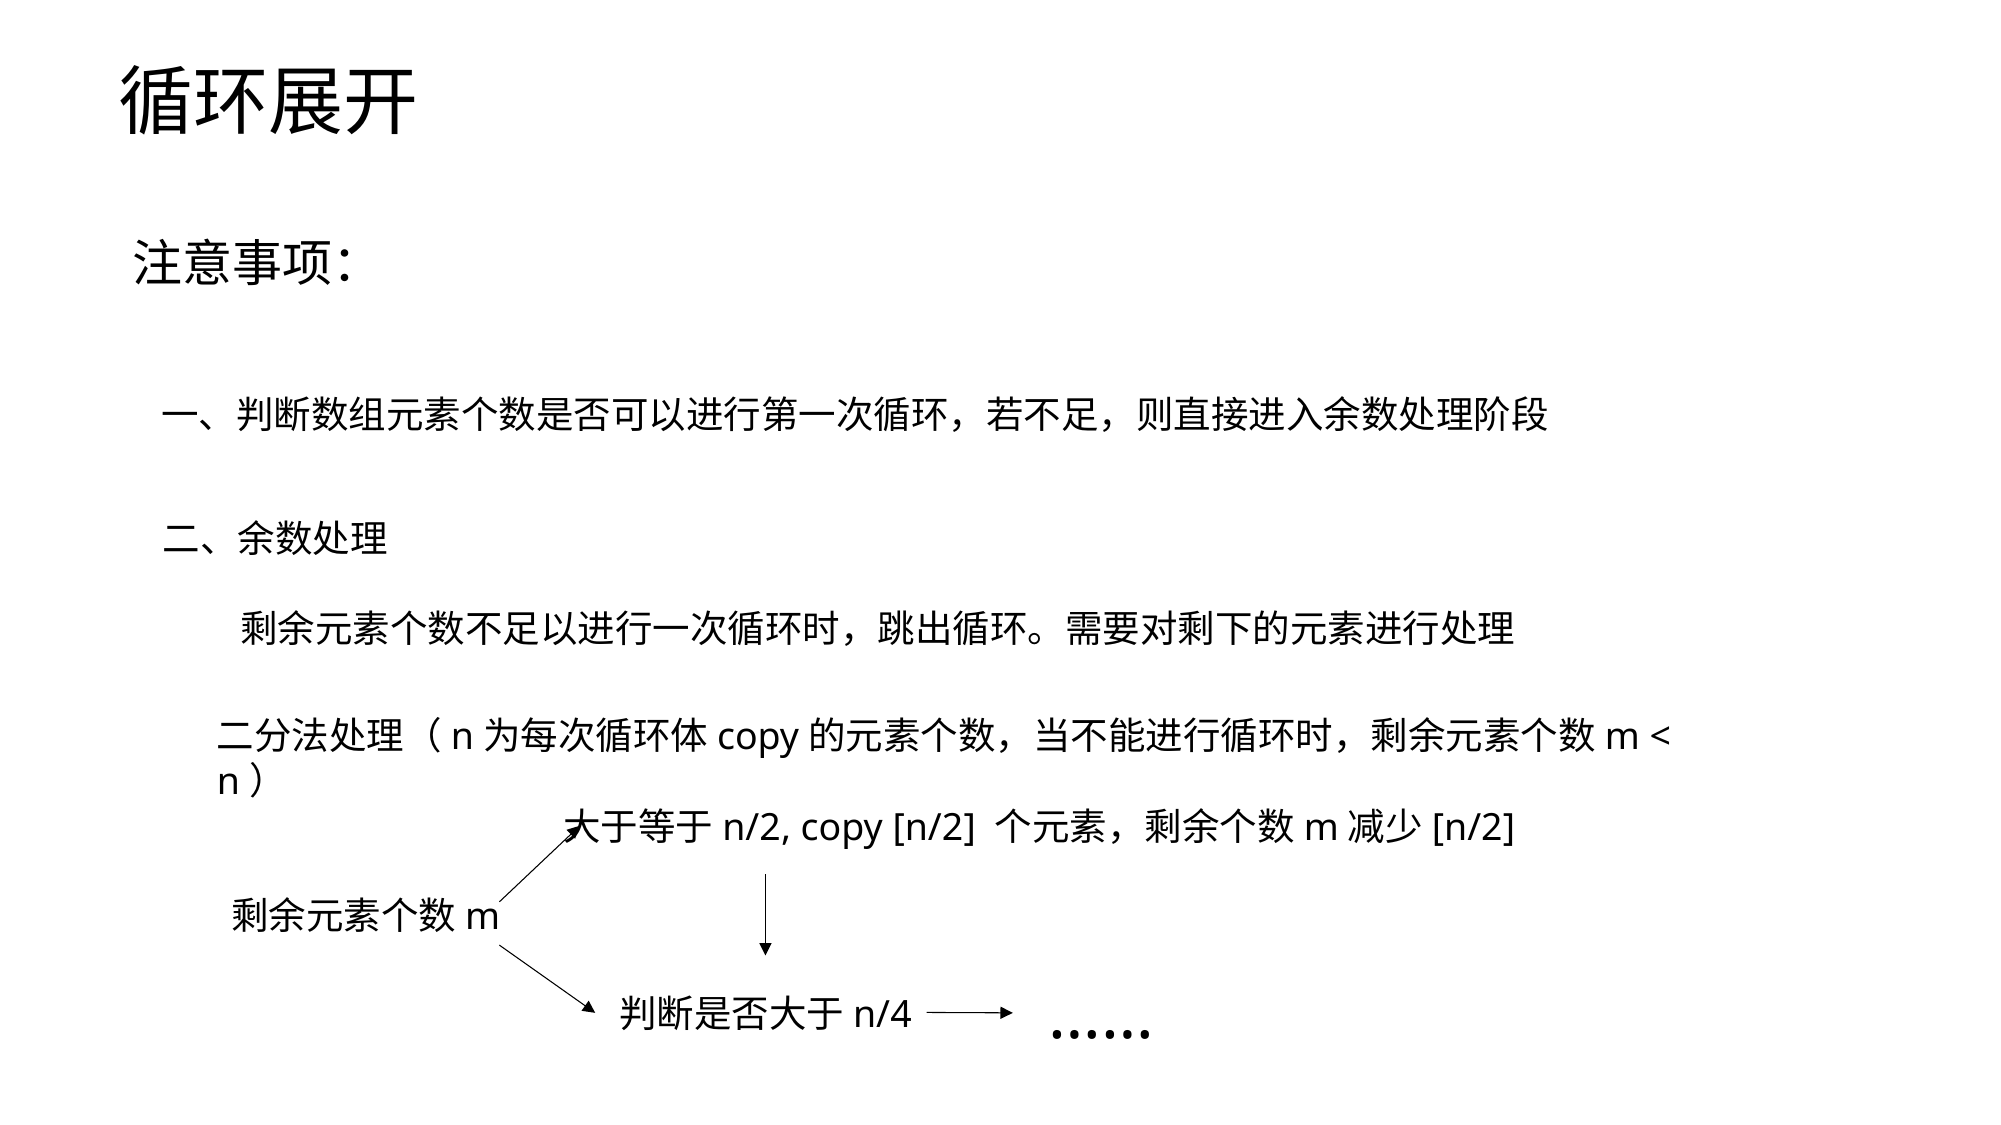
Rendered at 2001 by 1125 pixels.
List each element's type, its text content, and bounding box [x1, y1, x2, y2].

text_box 循环展开 [103, 46, 434, 151]
text_box 二分法处理（n为每次循环体copy的元素个数，当不能进行循环时，剩余元素个数m < n） [202, 704, 1723, 810]
text_box 注意事项： [117, 224, 398, 299]
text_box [499, 825, 580, 902]
text_box 大于等于n/2, copy [n/2] 个元素，剩余个数m减少[n/2] [548, 795, 1530, 856]
text_box …… [1033, 964, 1169, 1060]
text_box 判断是否大于n/4 [604, 982, 927, 1043]
text_box 一、判断数组元素个数是否可以进行第一次循环，若不足，则直接进入余数处理阶段 [146, 383, 1564, 489]
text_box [499, 945, 596, 1013]
text_box 剩余元素个数m [216, 884, 516, 945]
text_box 二、余数处理 剩余元素个数不足以进行一次循环时，跳出循环。需要对剩下的元素进行处理 [148, 507, 1530, 703]
